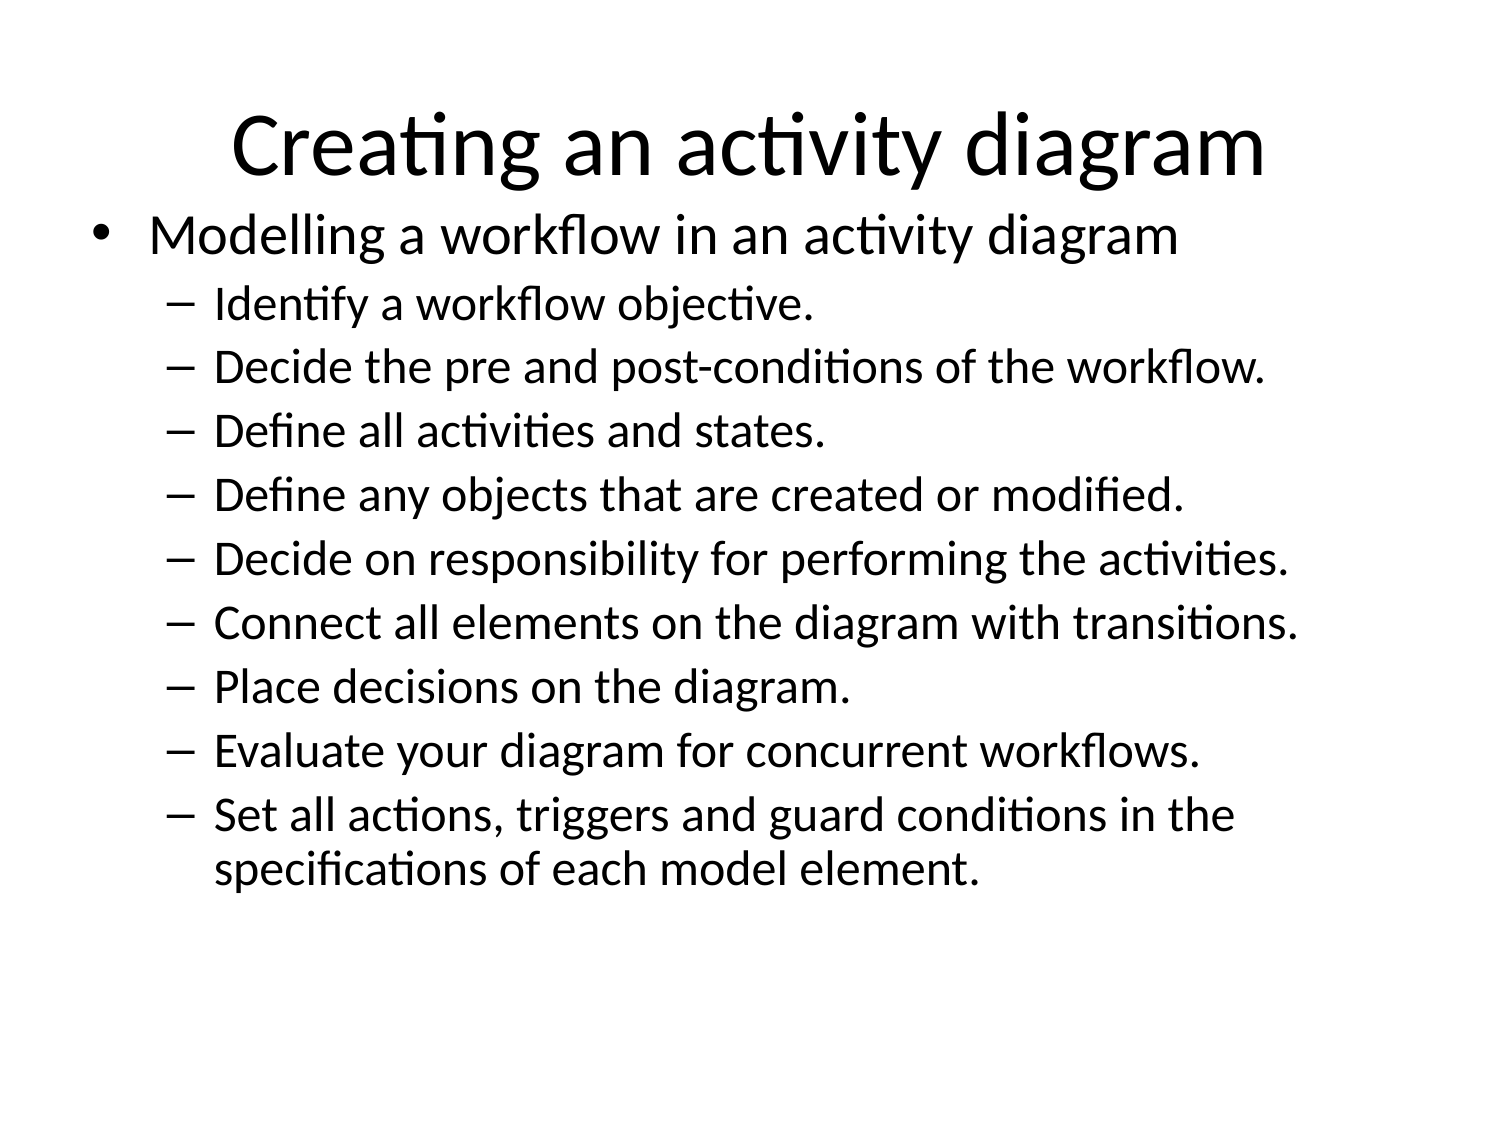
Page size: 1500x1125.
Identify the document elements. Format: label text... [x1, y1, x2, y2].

title Creating an activity diagram [74, 44, 1426, 233]
list Modelling a workflow in an activity diagram Identify a workflow objective. Decide the pre and post-conditions of the workflow. Define all activities and states. Define any objects that are created or modified. Decide on responsibility for performing the activities. Connect all elements on the diagram with transitions. Place decisions on the diagram. Evaluate your diagram for concurrent workflows. Set all actions, triggers and guard conditions in the specifications of each model element. [76, 196, 1388, 1095]
